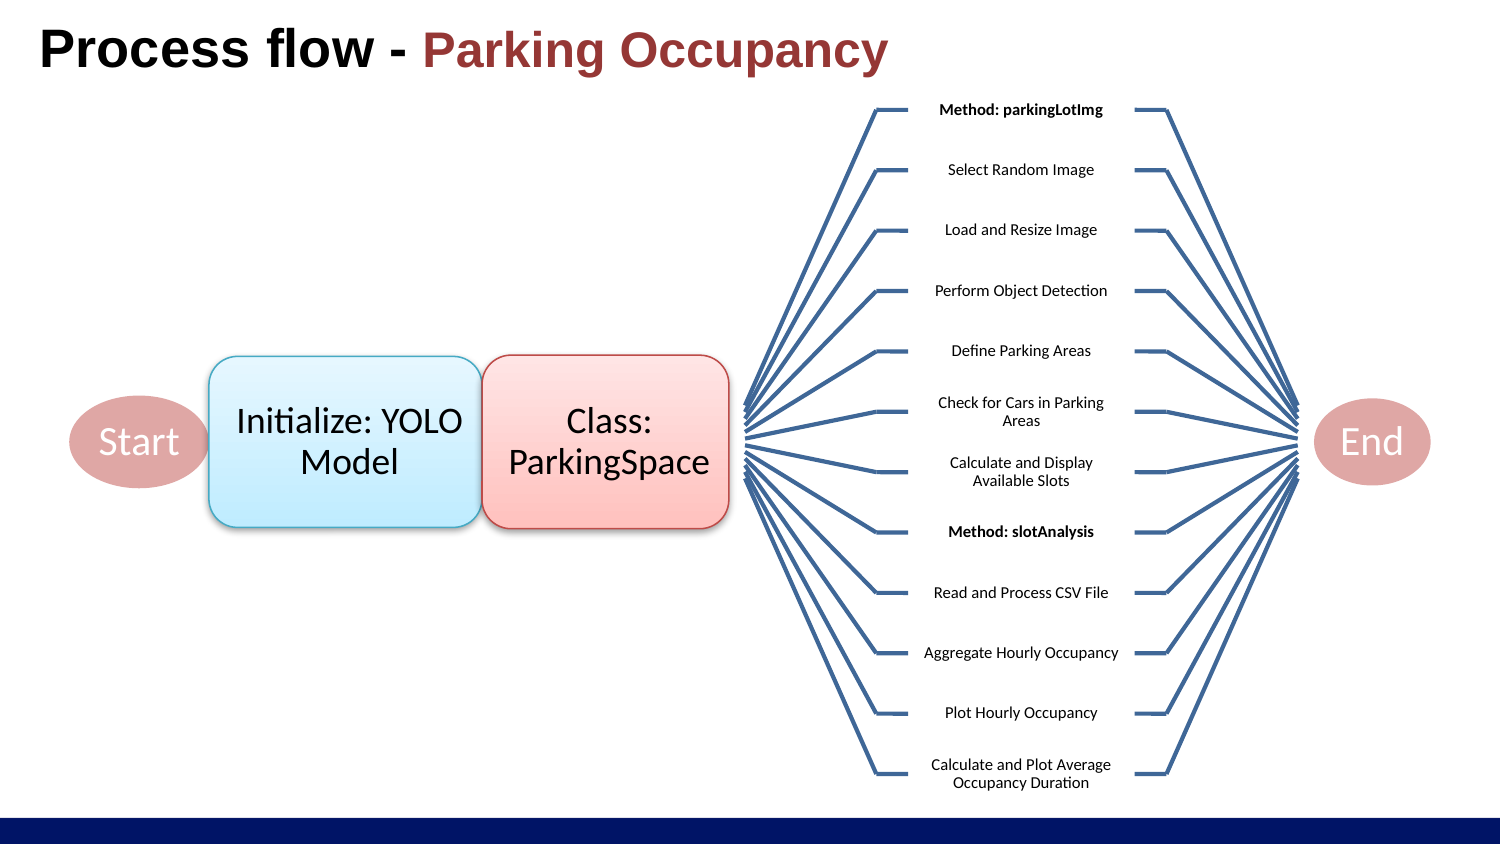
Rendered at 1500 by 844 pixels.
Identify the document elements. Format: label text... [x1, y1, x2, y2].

title Process flow - Parking Occupancy [37, 11, 950, 155]
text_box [68, 79, 1432, 805]
picture [0, 817, 1500, 844]
